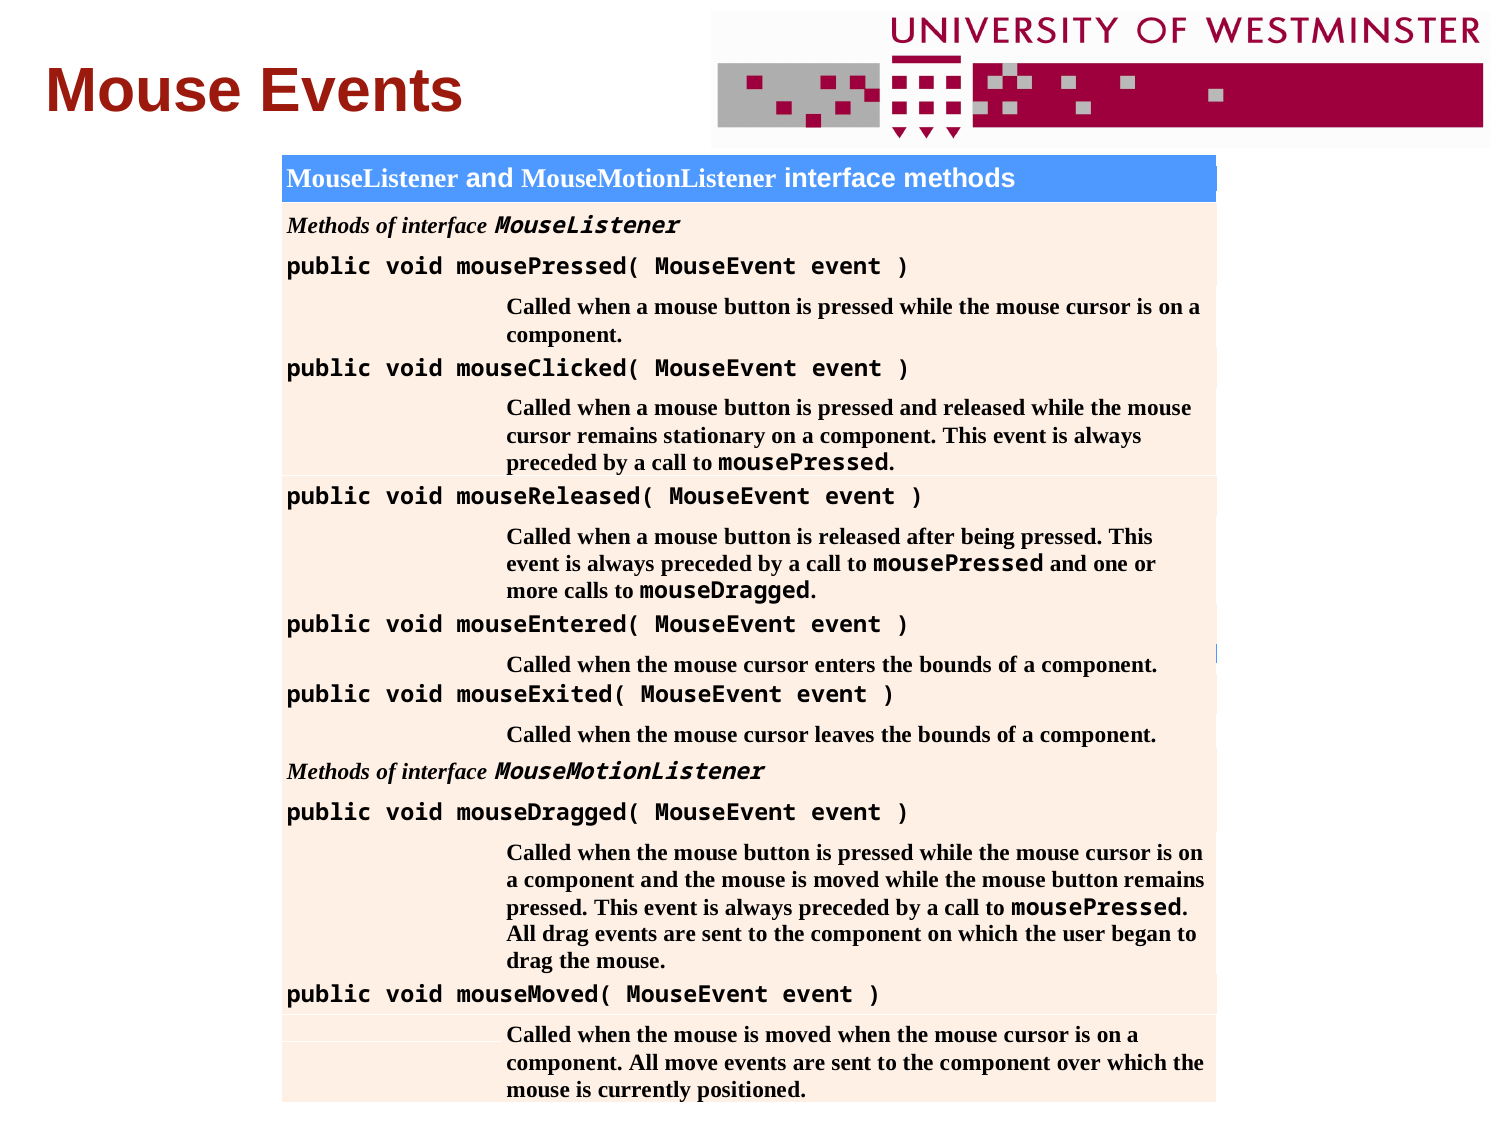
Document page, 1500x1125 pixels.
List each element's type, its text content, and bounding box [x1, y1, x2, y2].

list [281, 155, 1220, 703]
title Mouse Events [29, 41, 1423, 150]
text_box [281, 709, 1220, 1125]
picture [711, 11, 1490, 148]
